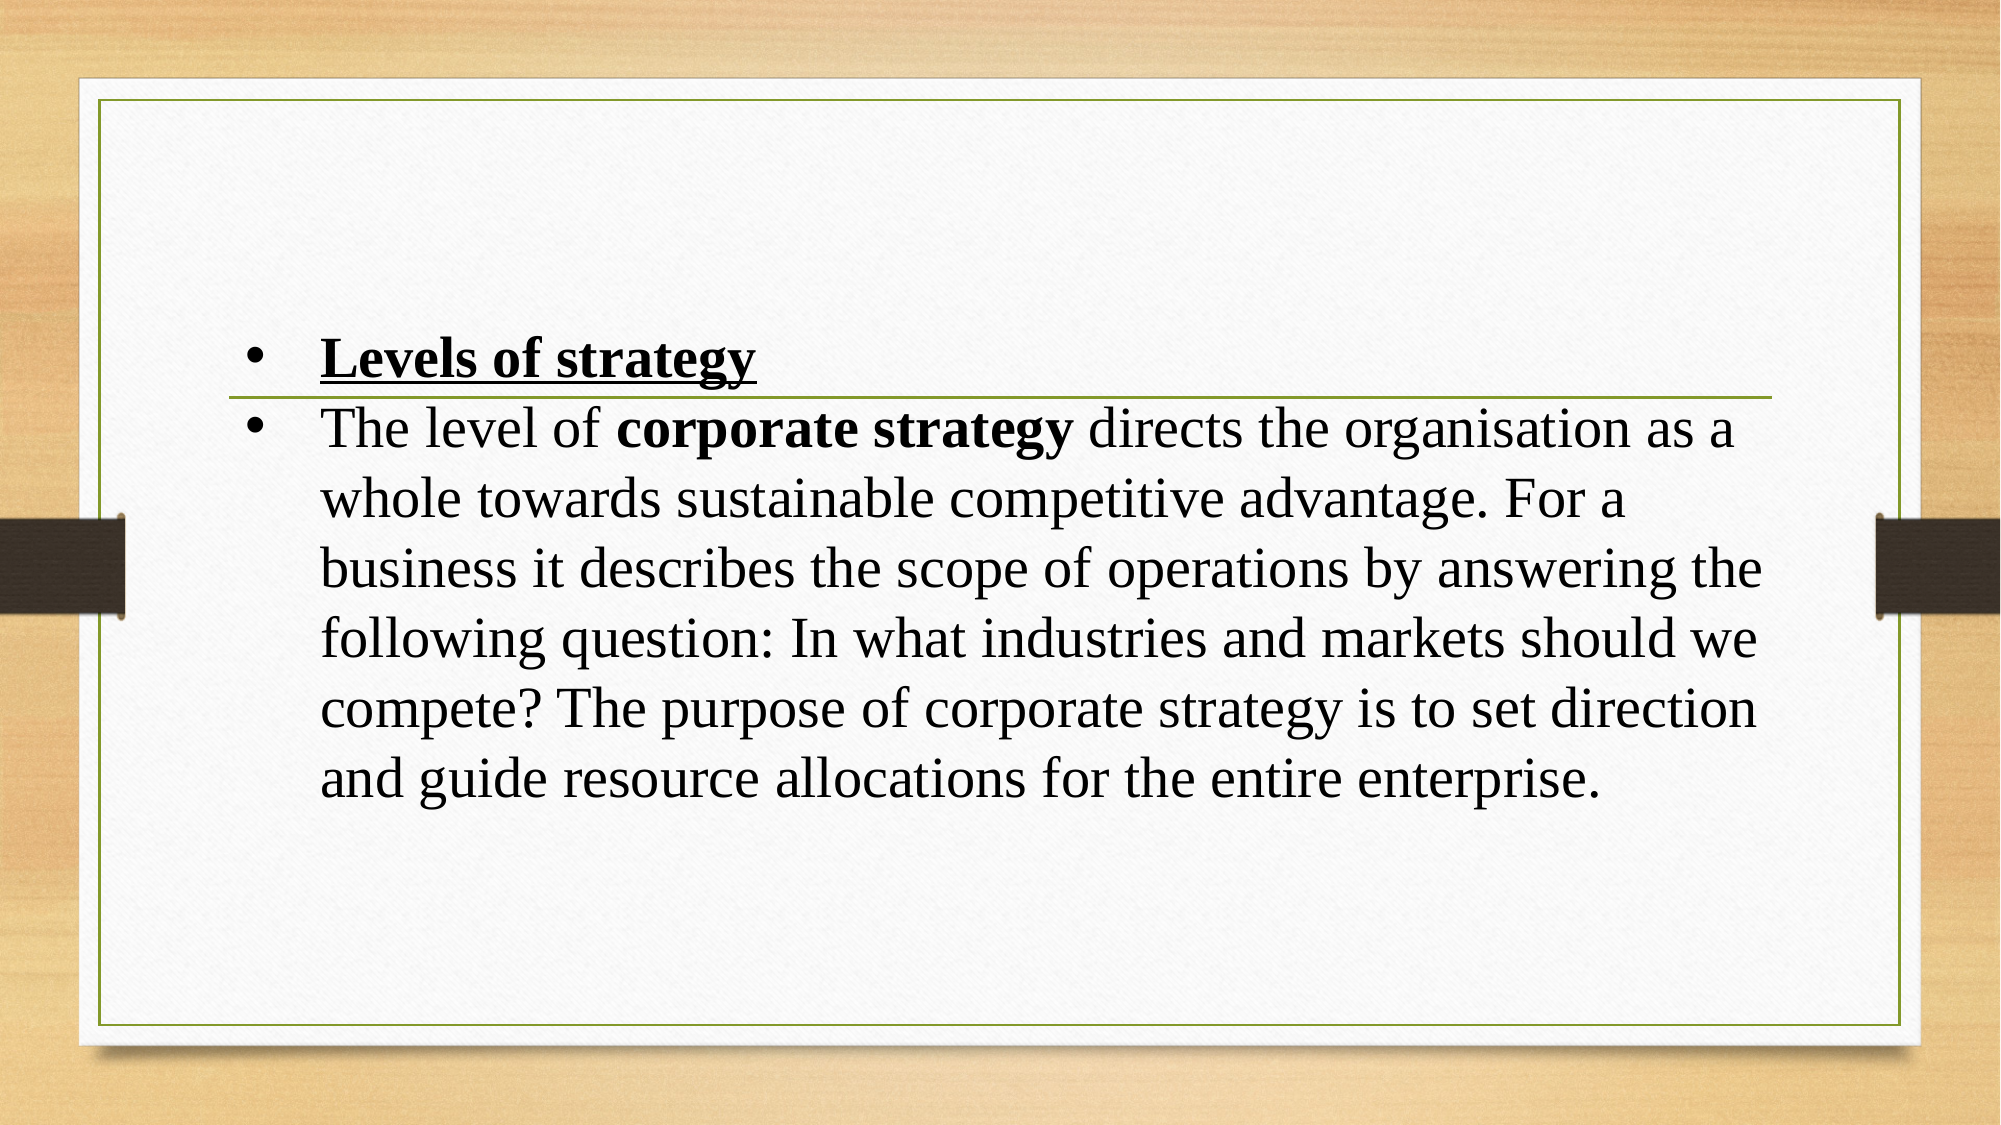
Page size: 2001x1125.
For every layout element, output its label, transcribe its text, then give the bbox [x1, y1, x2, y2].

picture [0, 0, 2001, 1125]
text_box Levels of strategy The level of corporate strategy directs the organisation as a whole towards sustainable competitive advantage. For a business it describes the scope of operations by answering the following question: In what industries and markets should we compete? The purpose of corporate strategy is to set direction and guide resource allocations for the entire enterprise. [230, 311, 1835, 817]
